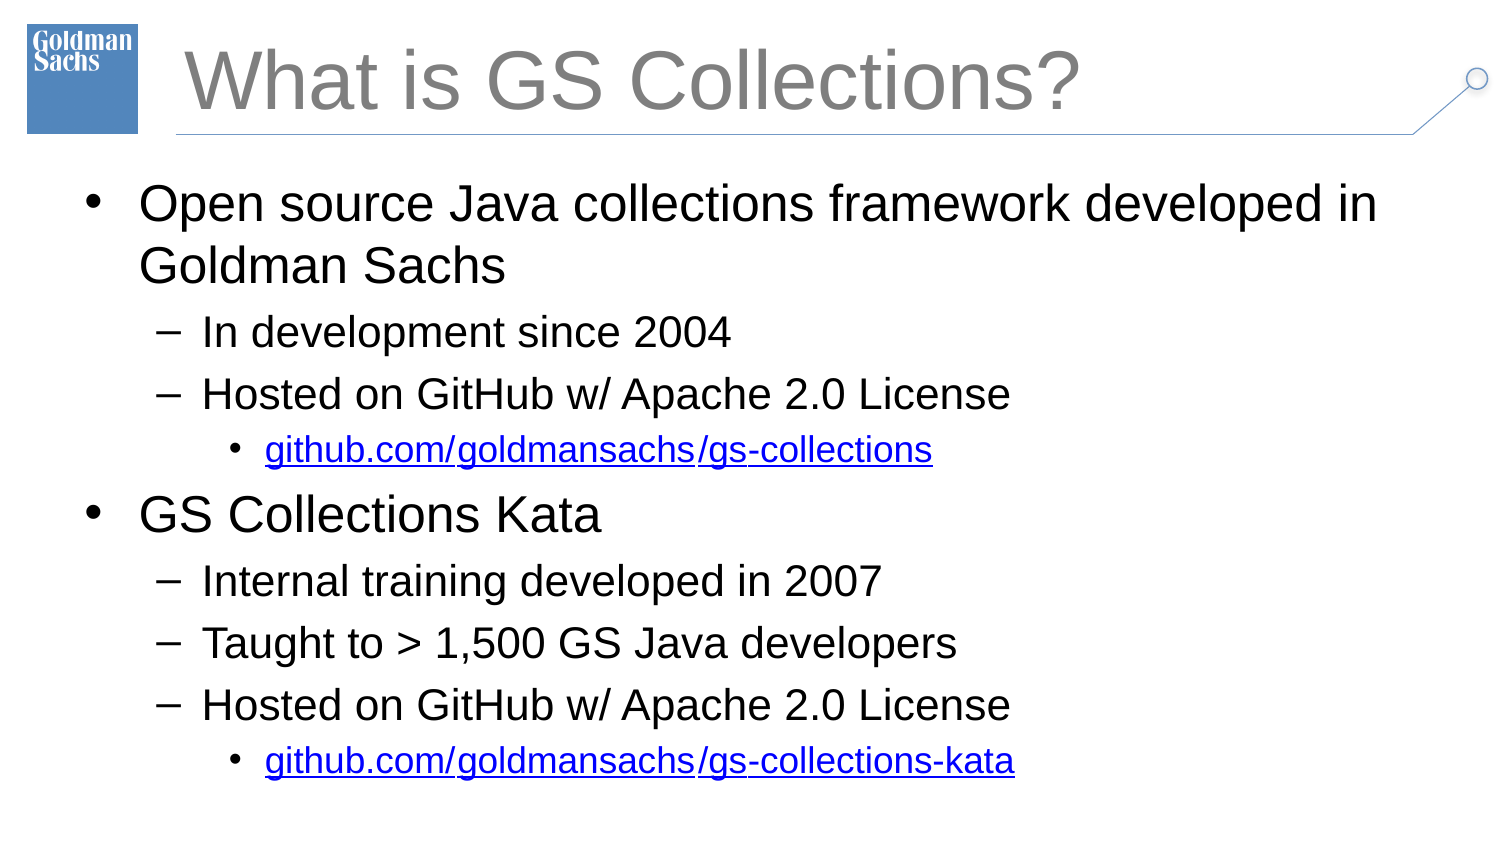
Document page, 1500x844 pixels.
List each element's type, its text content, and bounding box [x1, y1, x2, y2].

picture [27, 24, 138, 134]
title What is GS Collections? [174, 21, 1450, 135]
list Open source Java collections framework developed in Goldman Sachs In development since 2004 Hosted on GitHub w/ Apache 2.0 License github.com/goldmansachs/gs-collections GS Collections Kata Internal training developed in 2007 Taught to > 1,500 GS Java developers Hosted on GitHub w/ Apache 2.0 License github.com/goldmansachs/gs-collections-kata [75, 165, 1425, 788]
